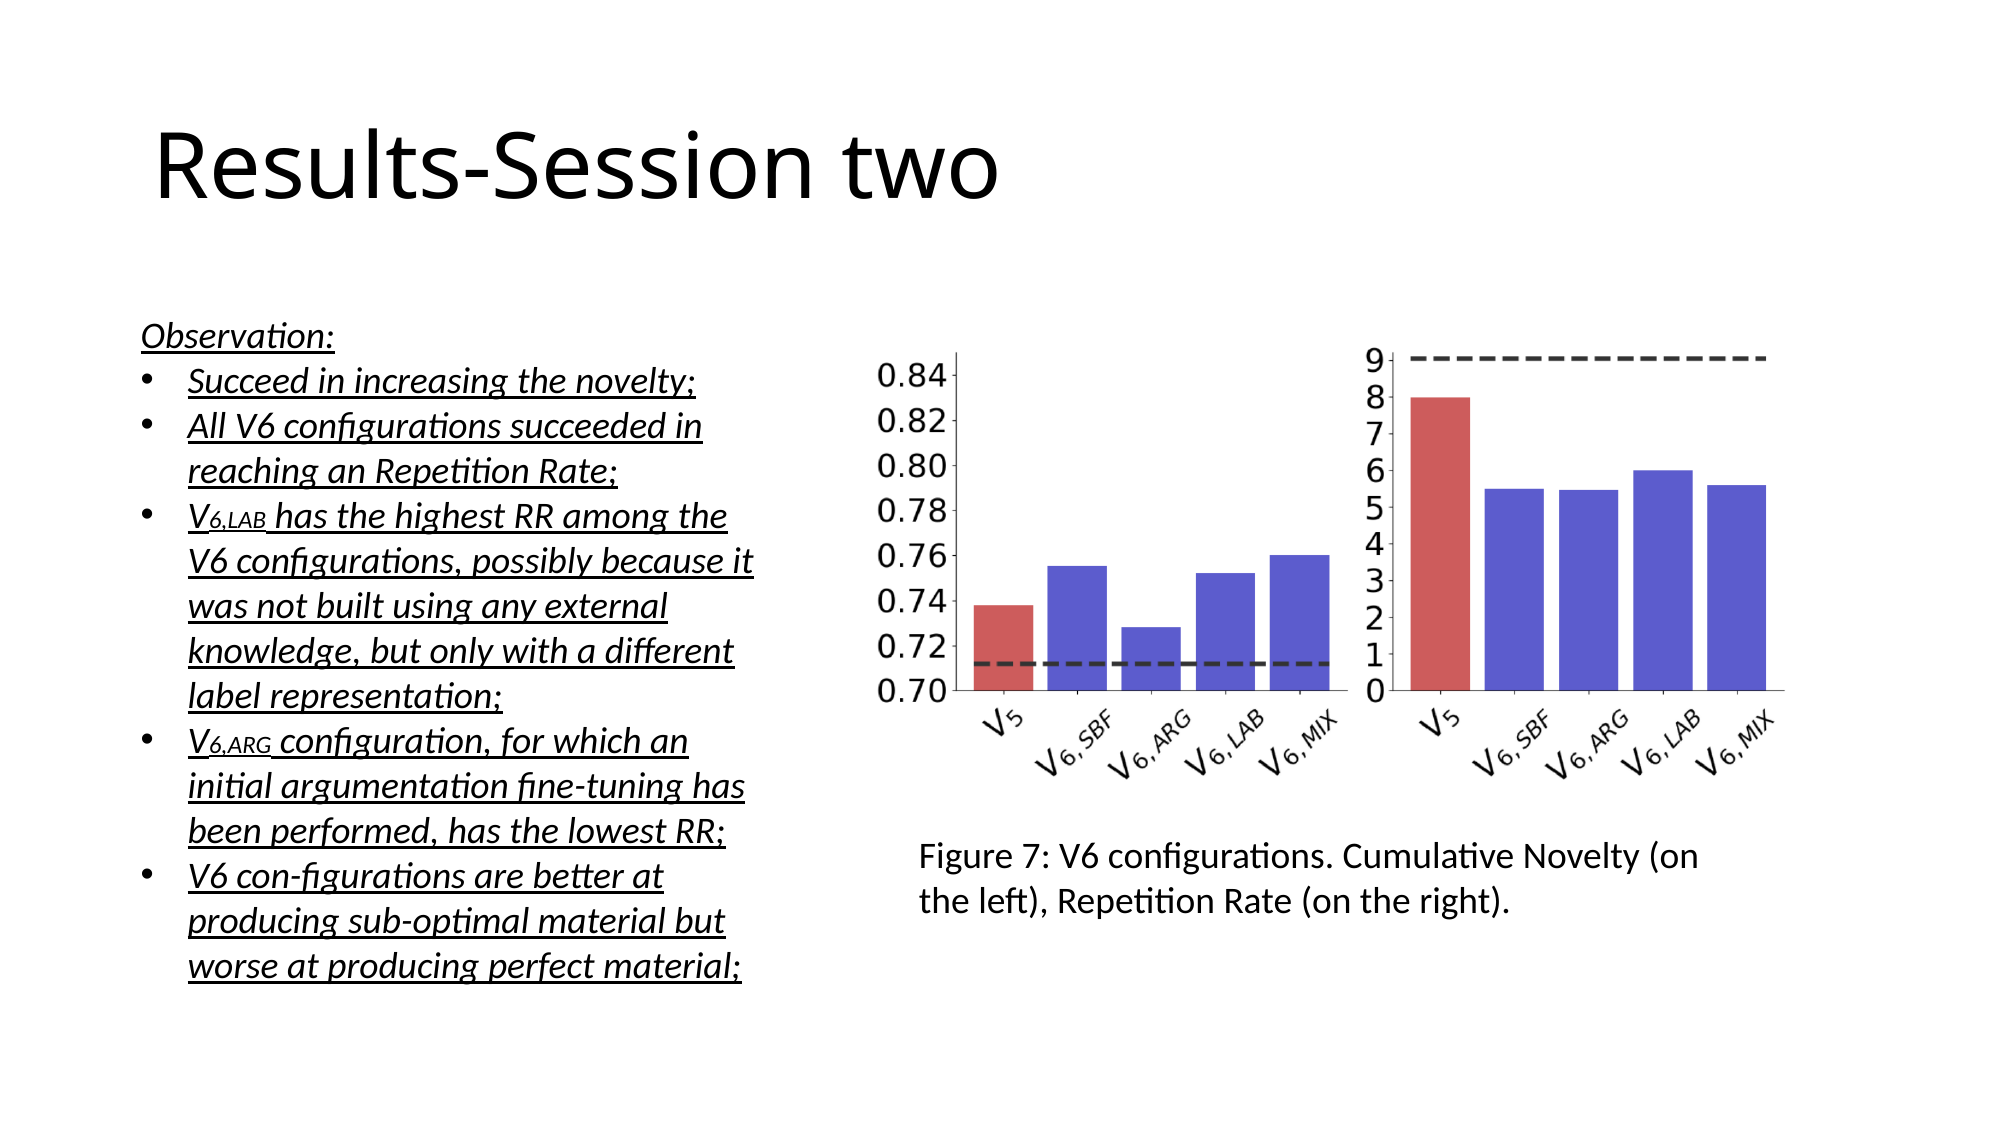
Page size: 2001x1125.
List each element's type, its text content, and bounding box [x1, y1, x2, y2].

text_box Observation: Succeed in increasing the novelty; All V6 configurations succeeded in reaching an Repetition Rate; V6,LAB has the highest RR among the V6 configurations, possibly because it was not built using any external knowledge, but only with a different label representation; V6,ARG configuration, for which an initial argumentation fine-tuning has been performed, has the lowest RR; V6 con-figurations are better at producing sub-optimal material but worse at producing perfect material; [125, 303, 787, 994]
title Results-Session two [137, 59, 1863, 278]
picture [811, 292, 1838, 833]
text_box Figure 7: V6 configurations. Cumulative Novelty (on the left), Repetition Rate (on the right). [904, 833, 1715, 929]
